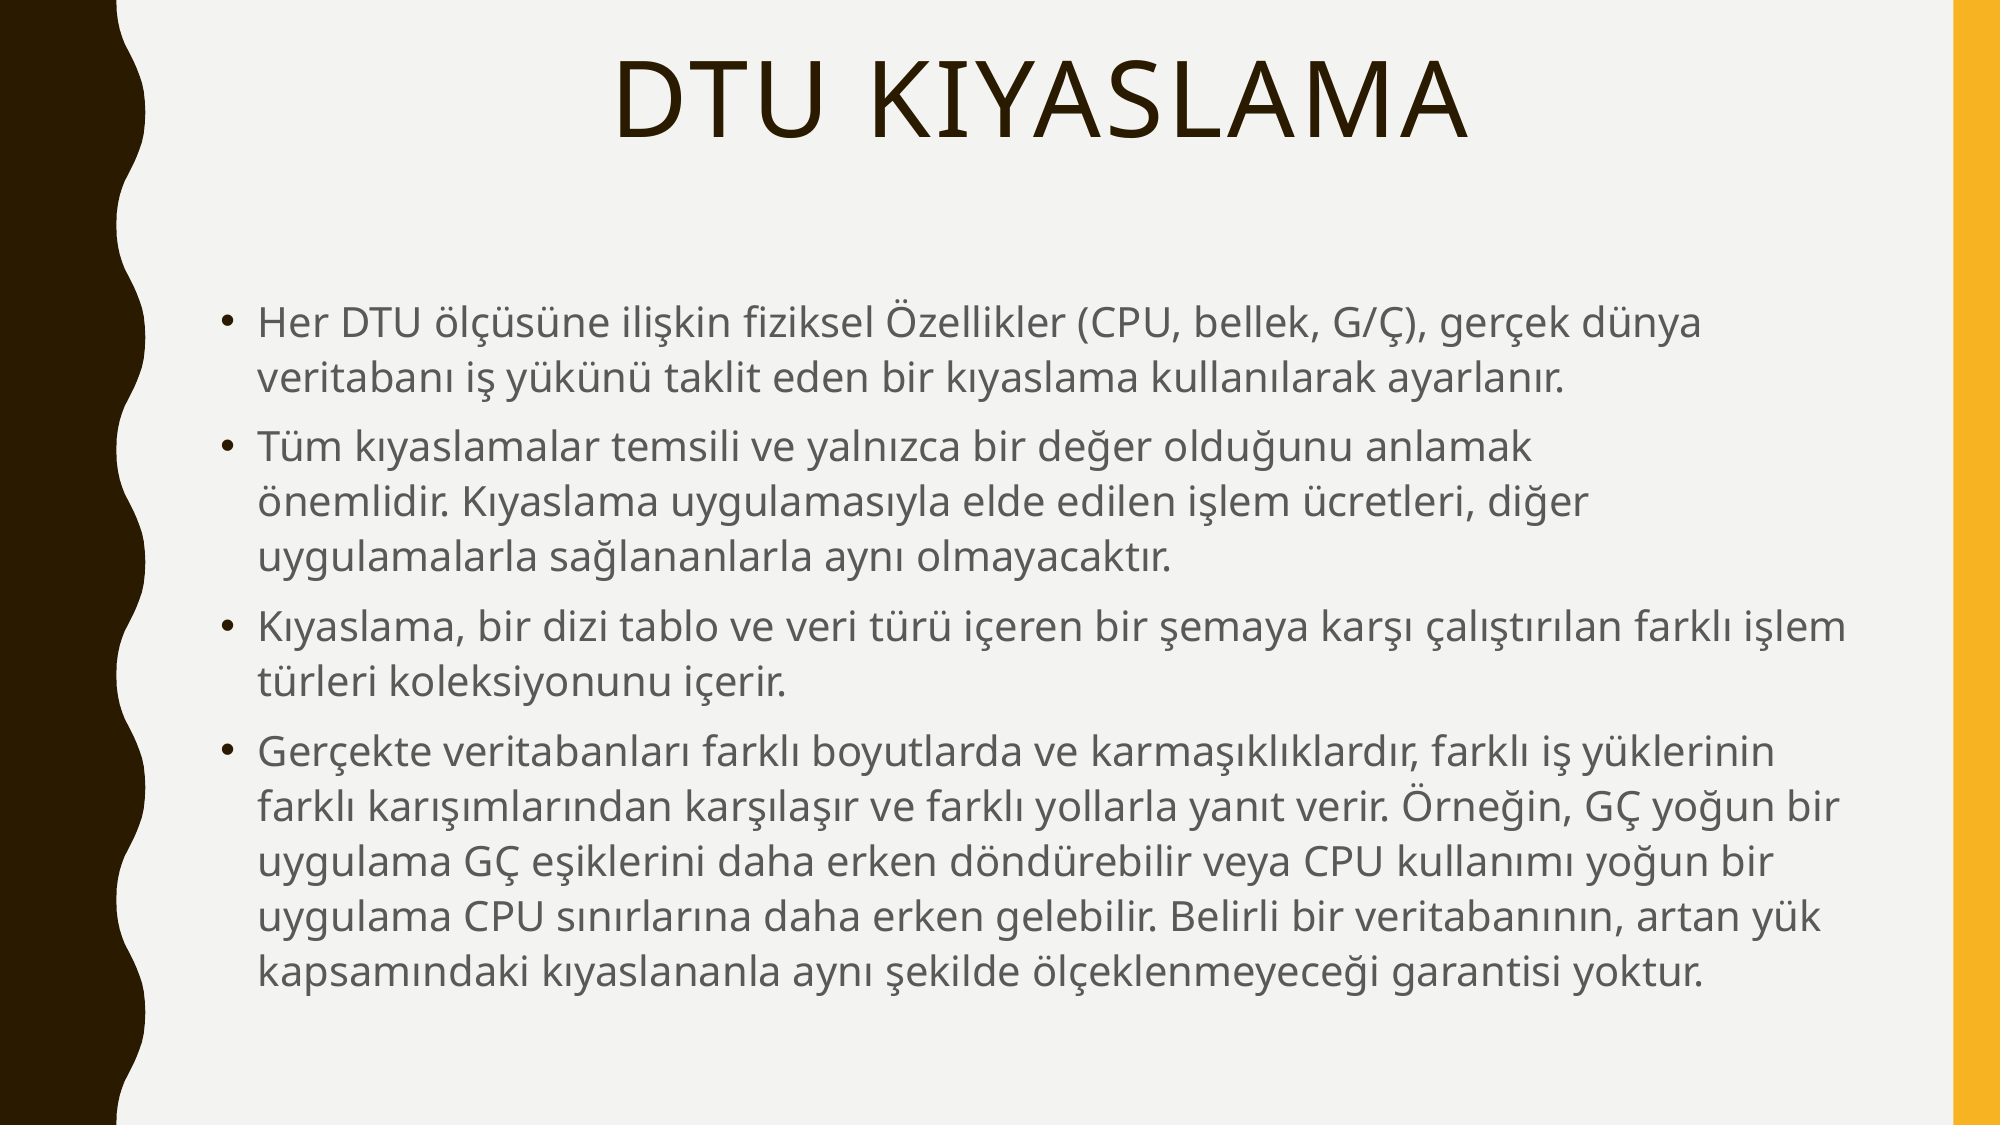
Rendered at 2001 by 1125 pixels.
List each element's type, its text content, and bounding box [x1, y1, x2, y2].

title DTU Kıyaslama [205, 38, 1875, 282]
list Her DTU ölçüsüne ilişkin fiziksel Özellikler (CPU, bellek, G/Ç), gerçek dünya veritabanı iş yükünü taklit eden bir kıyaslama kullanılarak ayarlanır. Tüm kıyaslamalar temsili ve yalnızca bir değer olduğunu anlamak önemlidir. Kıyaslama uygulamasıyla elde edilen işlem ücretleri, diğer uygulamalarla sağlananlarla aynı olmayacaktır. Kıyaslama, bir dizi tablo ve veri türü içeren bir şemaya karşı çalıştırılan farklı işlem türleri koleksiyonunu içerir. Gerçekte veritabanları farklı boyutlarda ve karmaşıklıklardır, farklı iş yüklerinin farklı karışımlarından karşılaşır ve farklı yollarla yanıt verir. Örneğin, GÇ yoğun bir uygulama GÇ eşiklerini daha erken döndürebilir veya CPU kullanımı yoğun bir uygulama CPU sınırlarına daha erken gelebilir. Belirli bir veritabanının, artan yük kapsamındaki kıyaslananla aynı şekilde ölçeklenmeyeceği garantisi yoktur. [205, 282, 1875, 1125]
